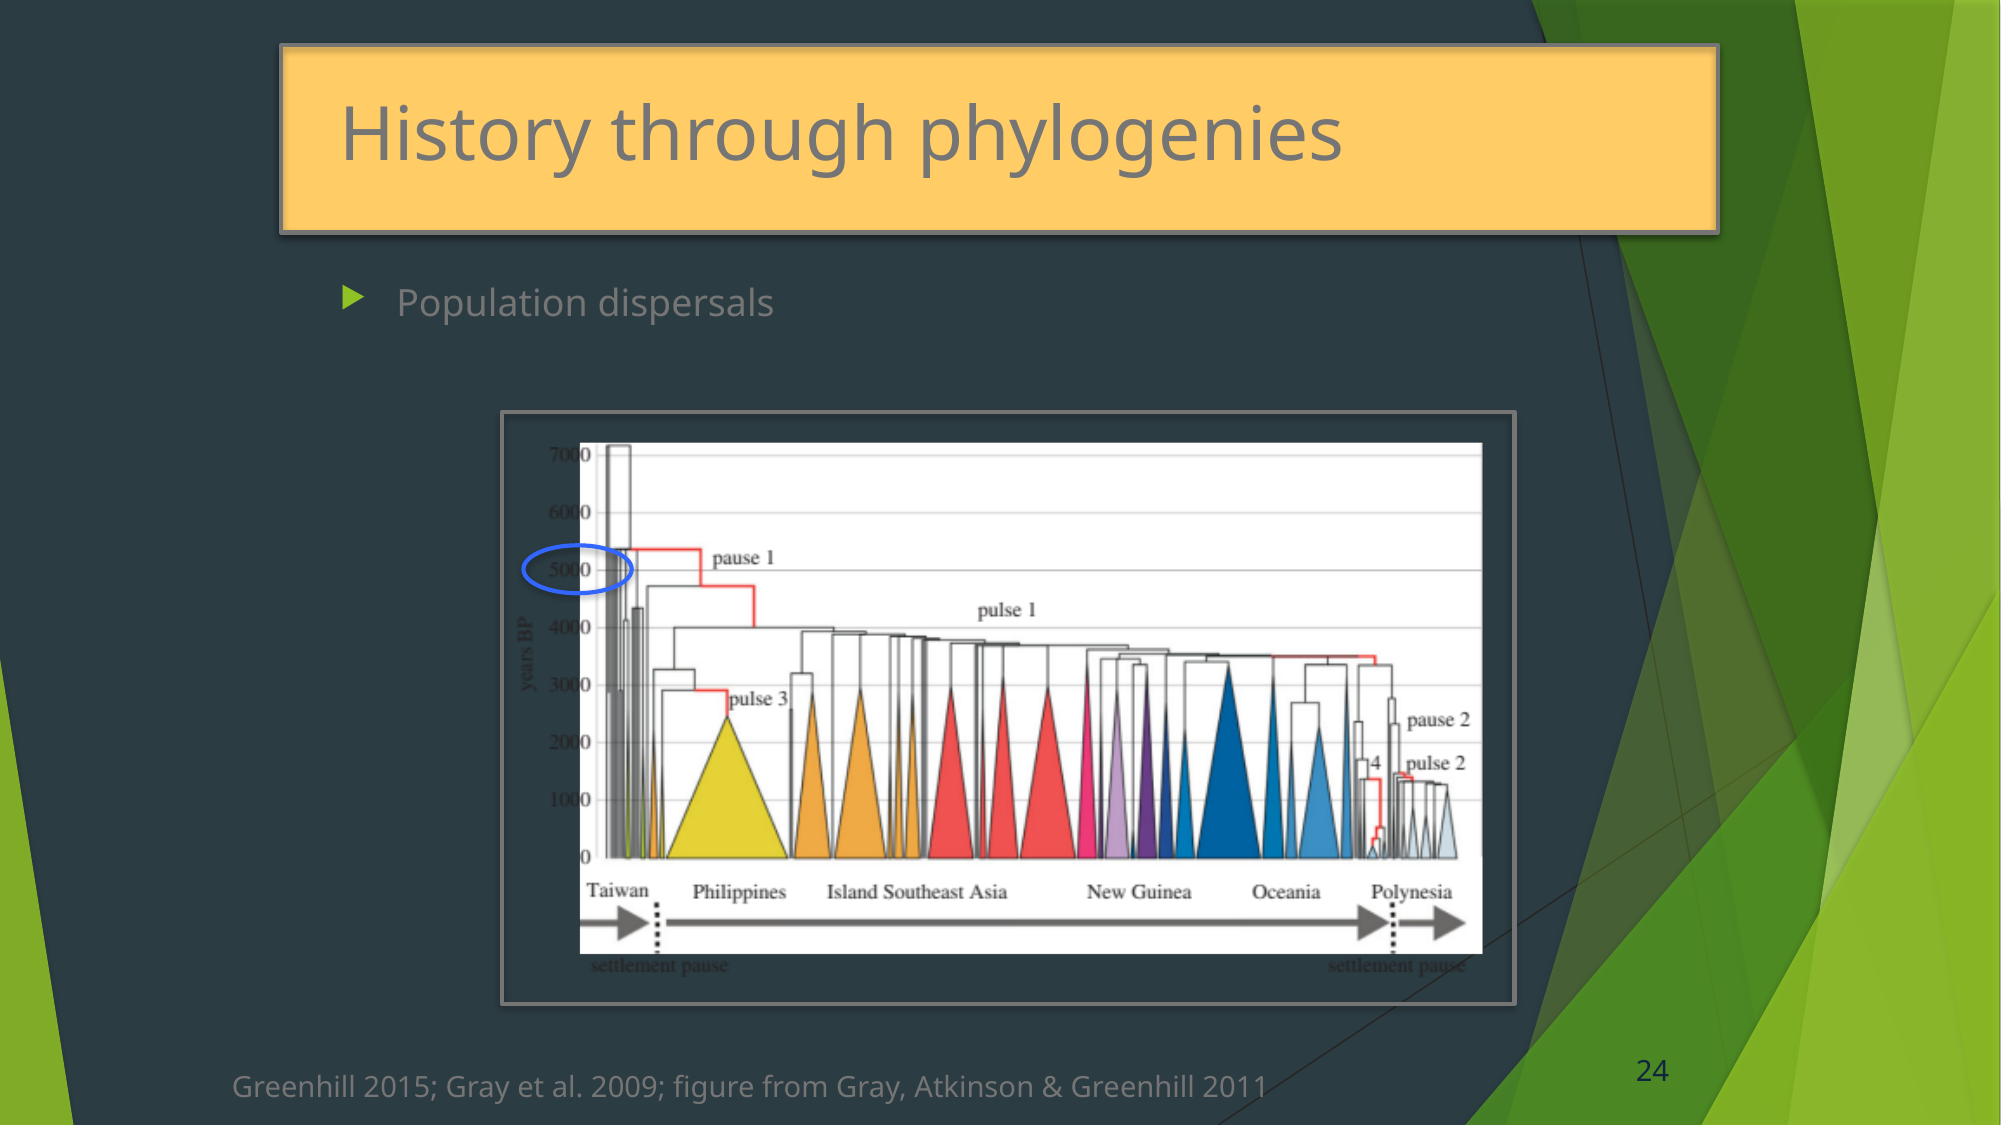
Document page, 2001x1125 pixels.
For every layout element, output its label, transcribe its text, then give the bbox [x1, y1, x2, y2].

list Population dispersals [324, 271, 1675, 394]
text_box [501, 411, 1516, 426]
text_box Greenhill 2015; Gray et al. 2009; figure from Gray, Atkinson & Greenhill 2011 [217, 1061, 1285, 1112]
picture [501, 426, 1516, 990]
slide_number 24 [1334, 1042, 1685, 1103]
text_box [501, 998, 1516, 1005]
text_box [280, 44, 1719, 234]
title History through phylogenies [324, 77, 1735, 295]
